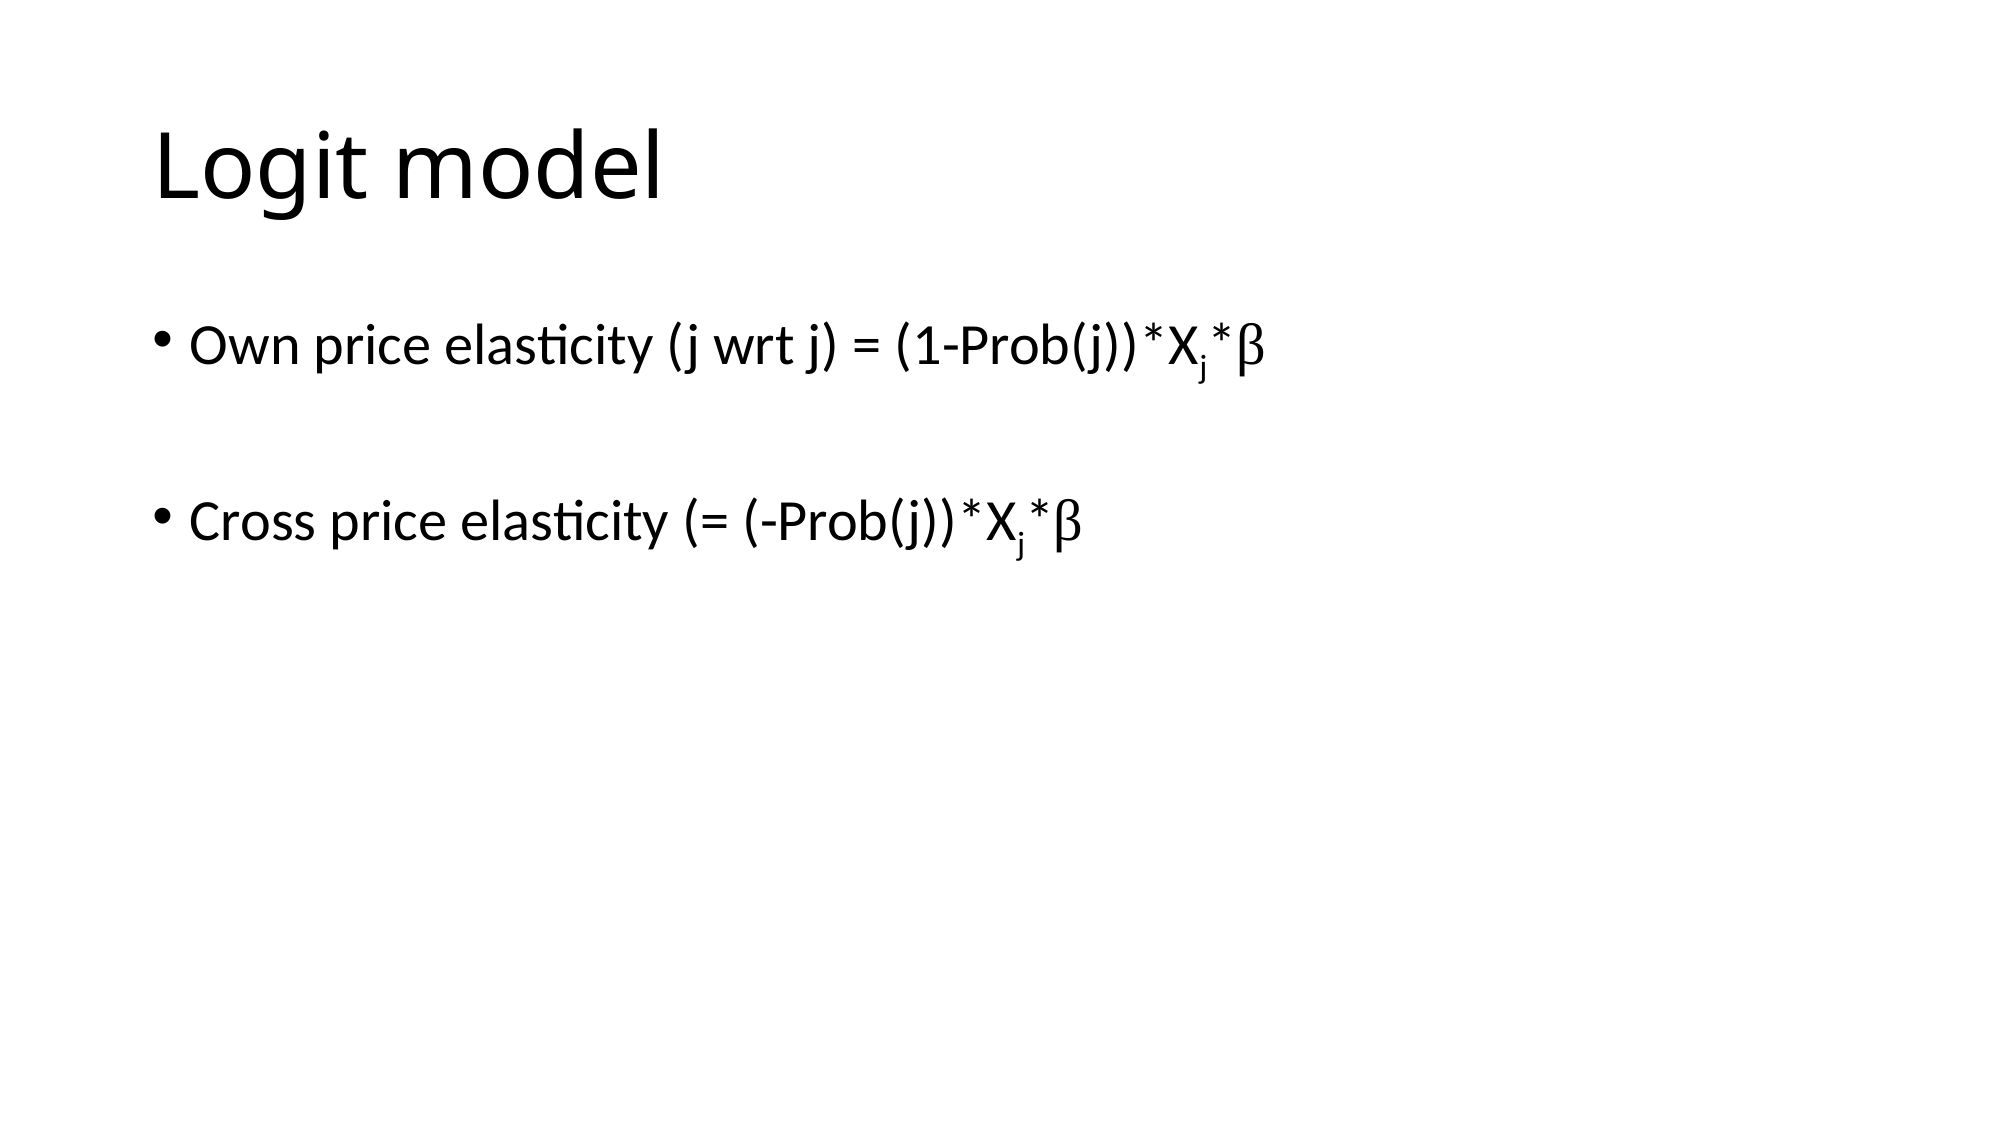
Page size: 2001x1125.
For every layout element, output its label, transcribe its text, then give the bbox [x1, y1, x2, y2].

title Logit model [137, 59, 1863, 278]
list Own price elasticity (j wrt j) = (1-Prob(j))*Xj*β Cross price elasticity (= (-Prob(j))*Xj*β [137, 299, 1863, 1014]
